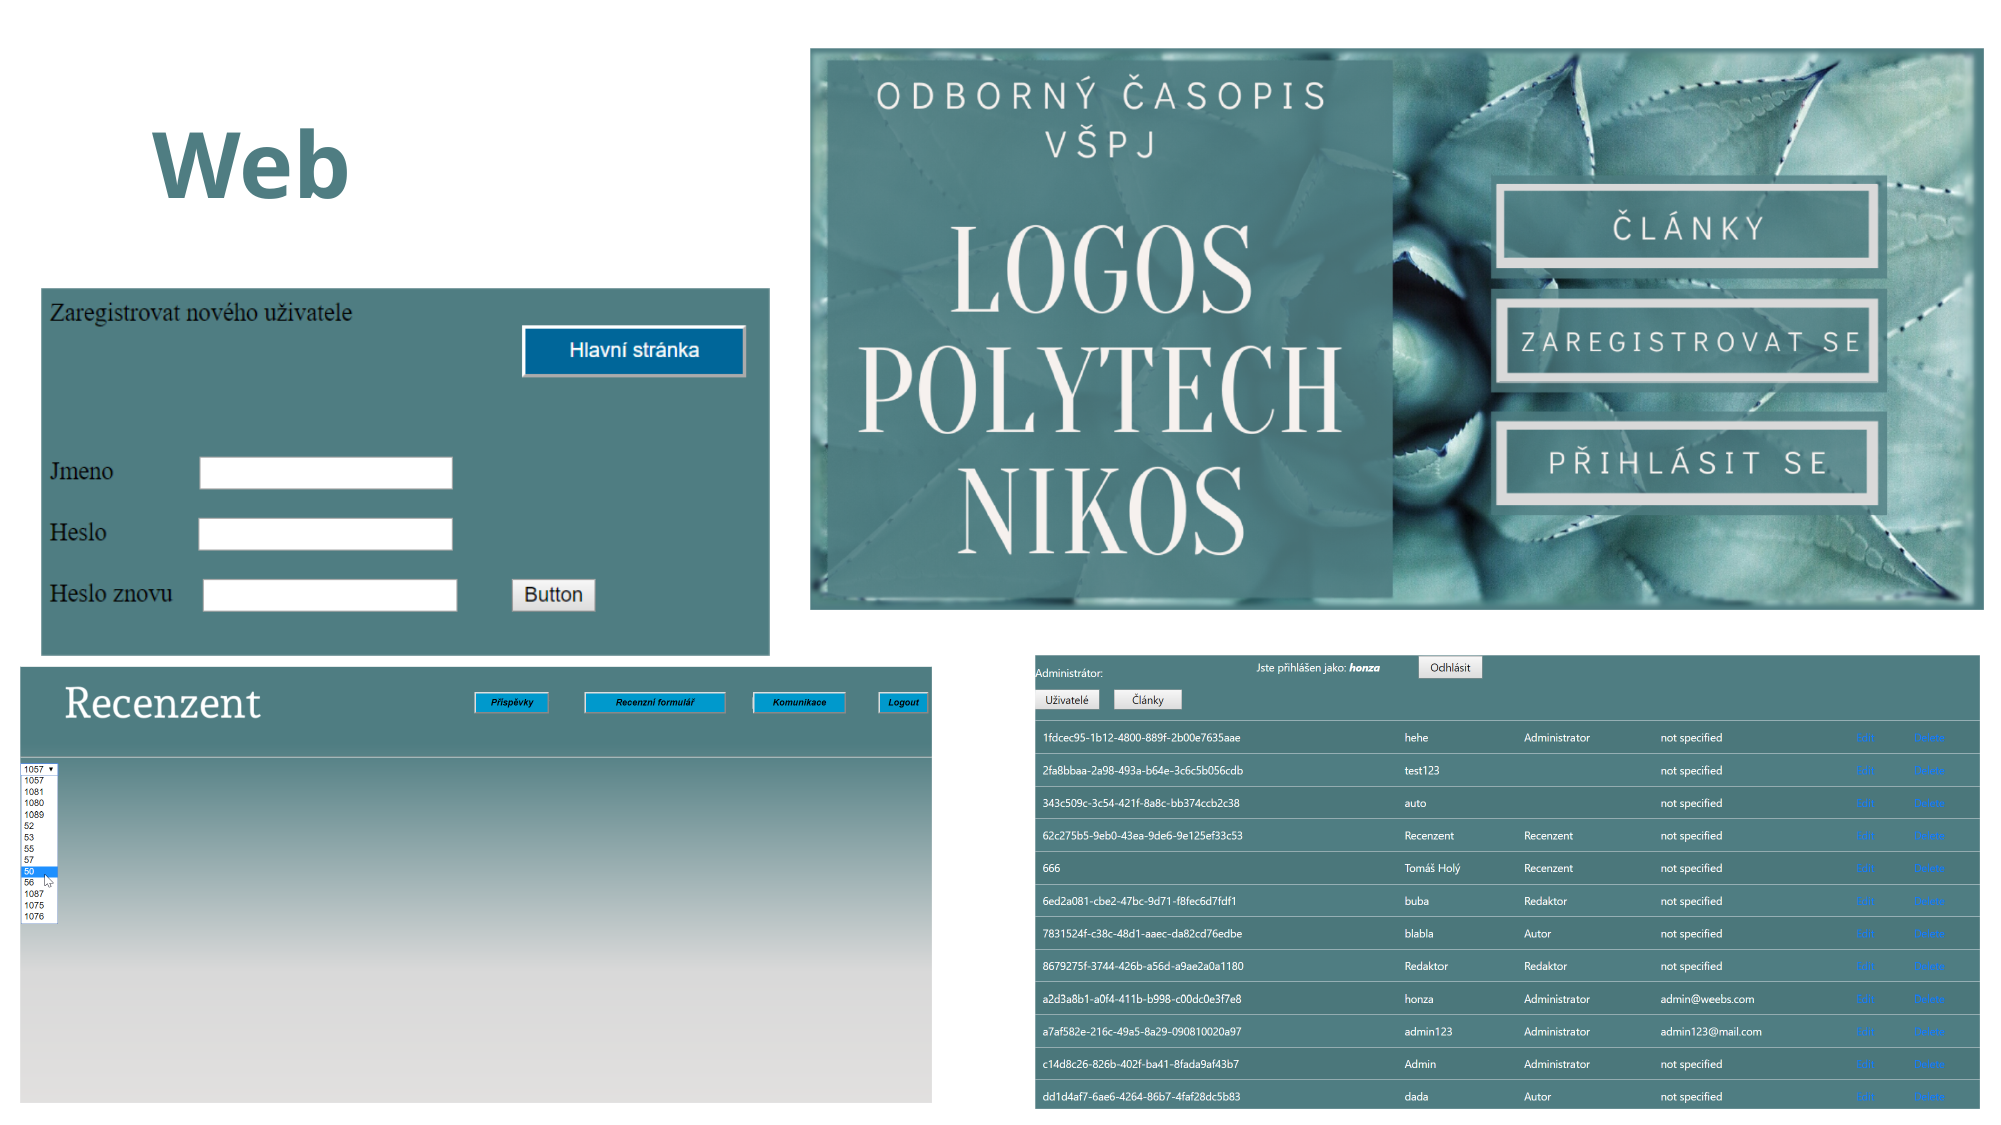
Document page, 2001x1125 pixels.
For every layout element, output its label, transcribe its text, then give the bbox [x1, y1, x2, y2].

picture [1035, 655, 1980, 1109]
picture [810, 48, 1984, 610]
title Web [137, 59, 810, 278]
picture [41, 288, 770, 656]
picture [20, 666, 932, 1103]
